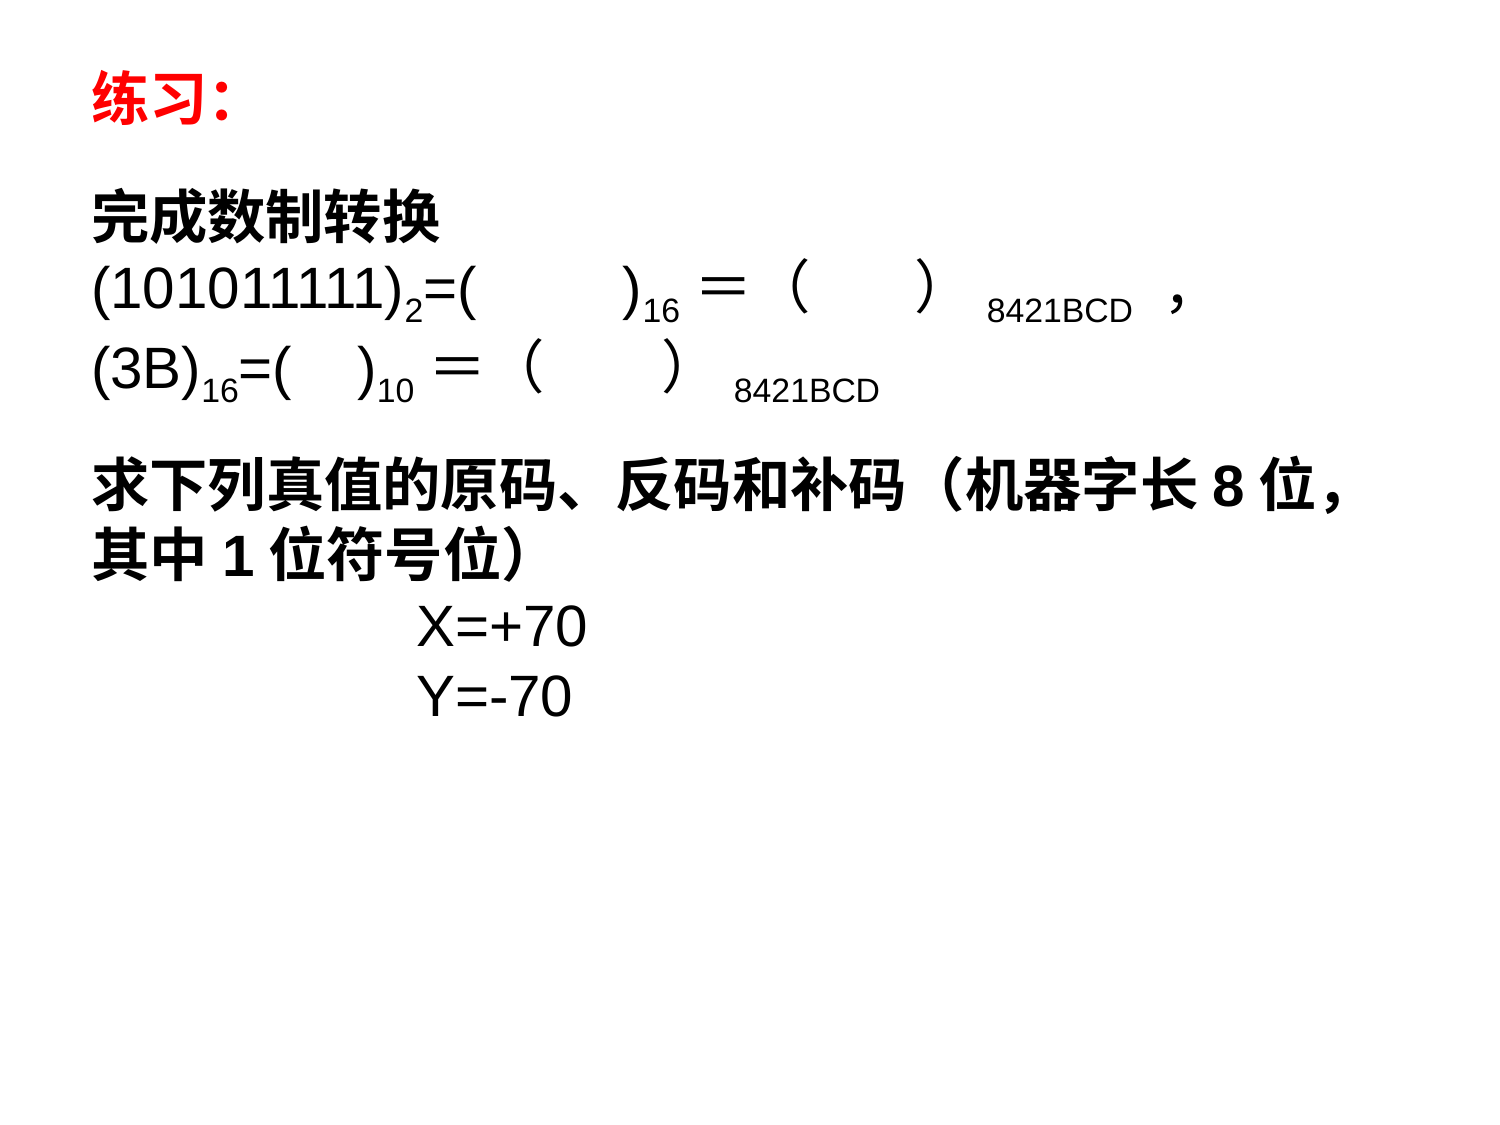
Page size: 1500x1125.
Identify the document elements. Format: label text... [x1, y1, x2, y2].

text_box 练习： [76, 54, 1341, 140]
text_box 求下列真值的原码、反码和补码（机器字长8位，其中1位符号位） X=+70 Y=-70 [76, 440, 1416, 735]
text_box 完成数制转换 (101011111)2=( )16＝（ ）8421BCD ， (3B)16=( )10＝（ ）8421BCD [76, 172, 1415, 440]
